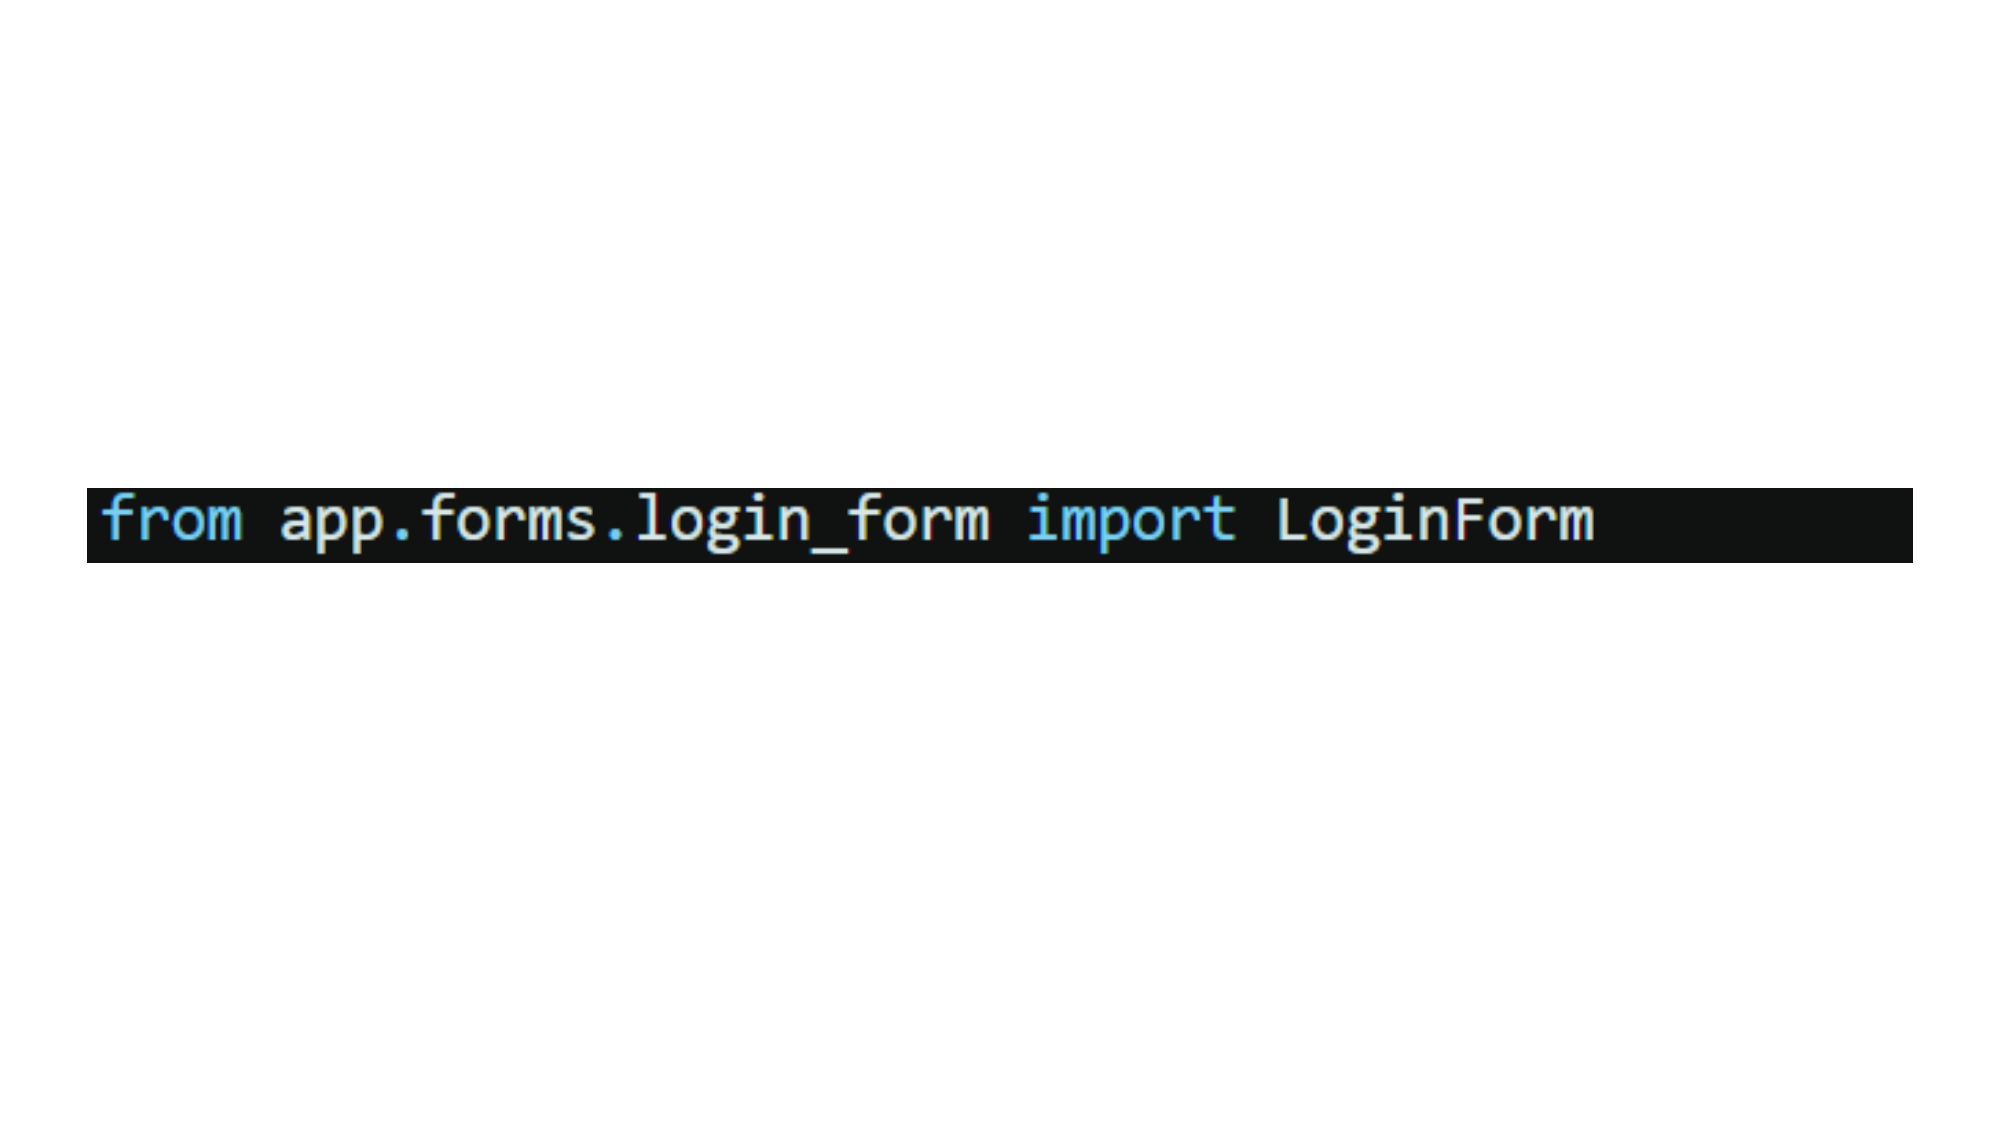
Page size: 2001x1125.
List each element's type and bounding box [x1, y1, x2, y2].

picture [87, 487, 1913, 563]
